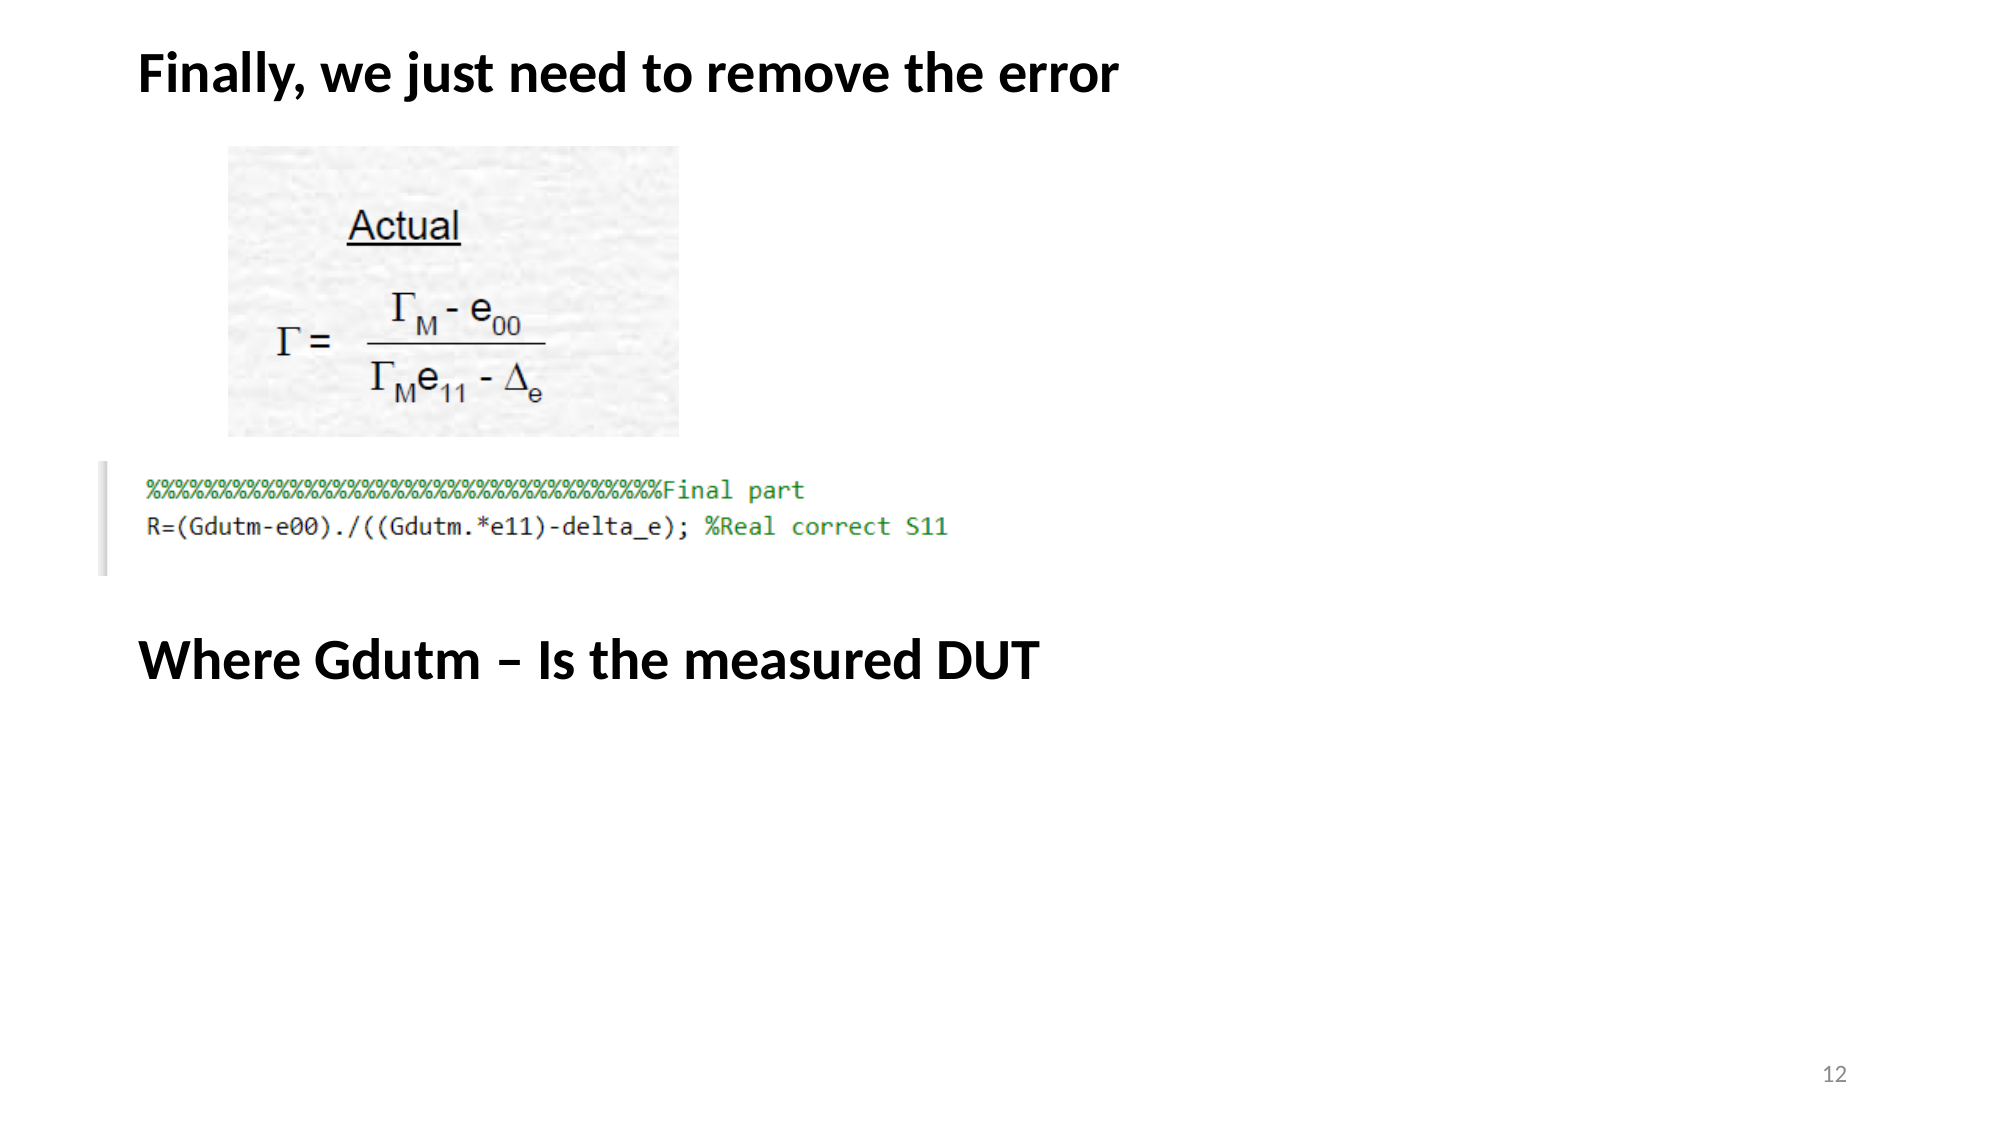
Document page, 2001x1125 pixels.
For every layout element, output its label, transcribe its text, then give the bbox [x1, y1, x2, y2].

text_box Finally, we just need to remove the error Where Gdutm – Is the measured DUT [124, 35, 2000, 1062]
picture [98, 461, 1141, 576]
slide_number 12 [1412, 1062, 1863, 1103]
picture [228, 146, 679, 437]
